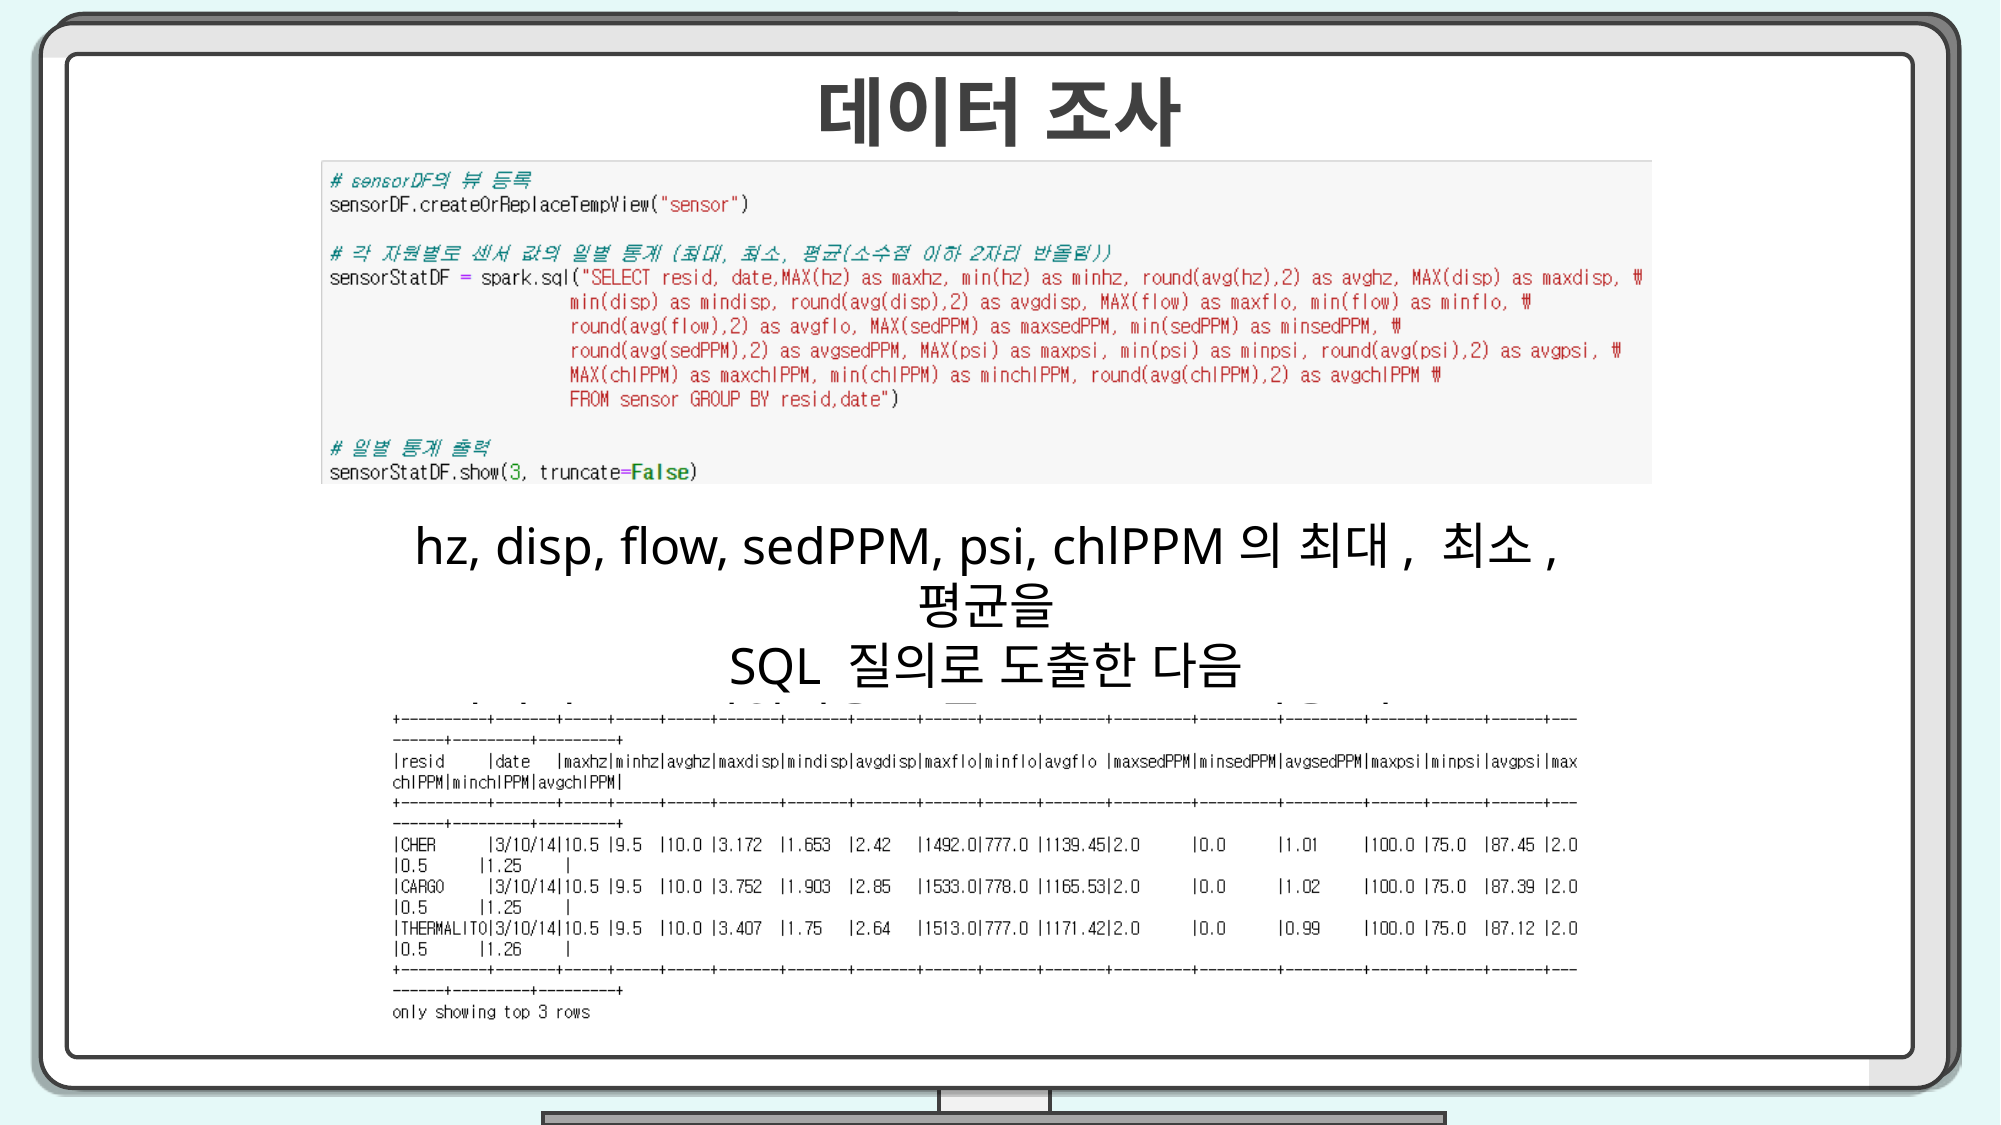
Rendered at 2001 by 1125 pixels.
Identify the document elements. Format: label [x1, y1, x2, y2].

picture [321, 159, 1652, 484]
text_box [40, 13, 1960, 1125]
picture [386, 704, 1588, 1022]
